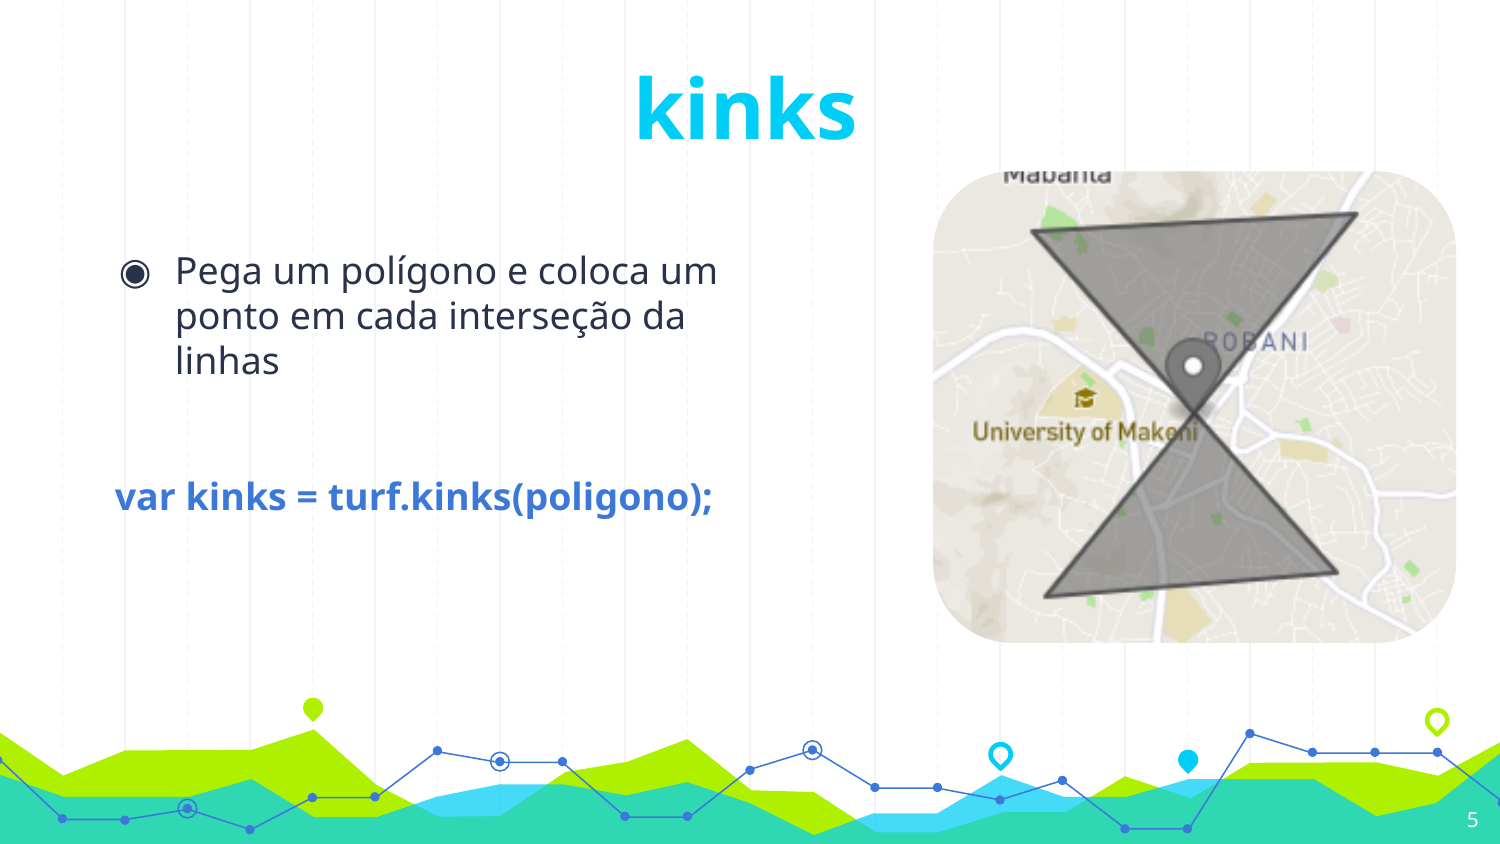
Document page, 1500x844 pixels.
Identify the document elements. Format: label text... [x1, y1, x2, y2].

text_box var kinks = turf.kinks(poligono); [99, 458, 783, 534]
picture [932, 171, 1457, 644]
title kinks [171, 54, 1320, 172]
list Pega um polígono e coloca um ponto em cada interseção da linhas [85, 185, 798, 444]
slide_number ‹#› [1403, 791, 1494, 844]
